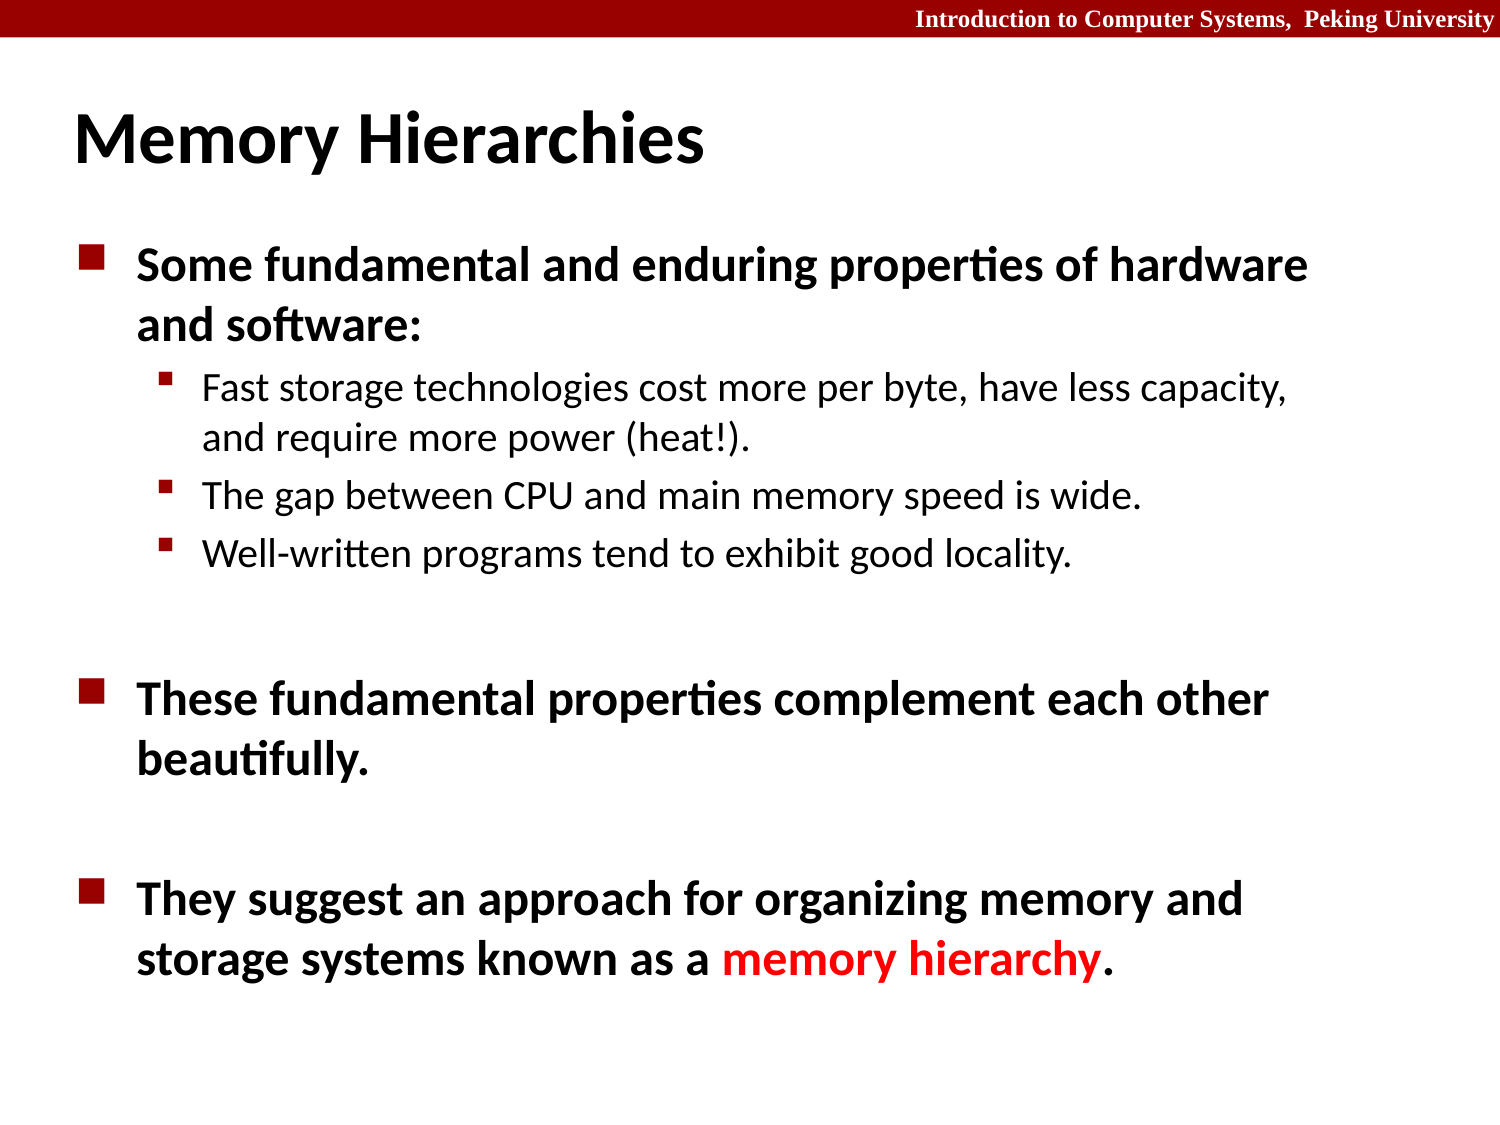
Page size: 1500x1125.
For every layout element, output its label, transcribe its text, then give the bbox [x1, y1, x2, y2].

list Some fundamental and enduring properties of hardware and software: Fast storage technologies cost more per byte, have less capacity, and require more power (heat!). The gap between CPU and main memory speed is wide. Well-written programs tend to exhibit good locality. These fundamental properties complement each other beautifully. They suggest an approach for organizing memory and storage systems known as a memory hierarchy. [64, 223, 1361, 1040]
title Memory Hierarchies [58, 71, 1305, 197]
